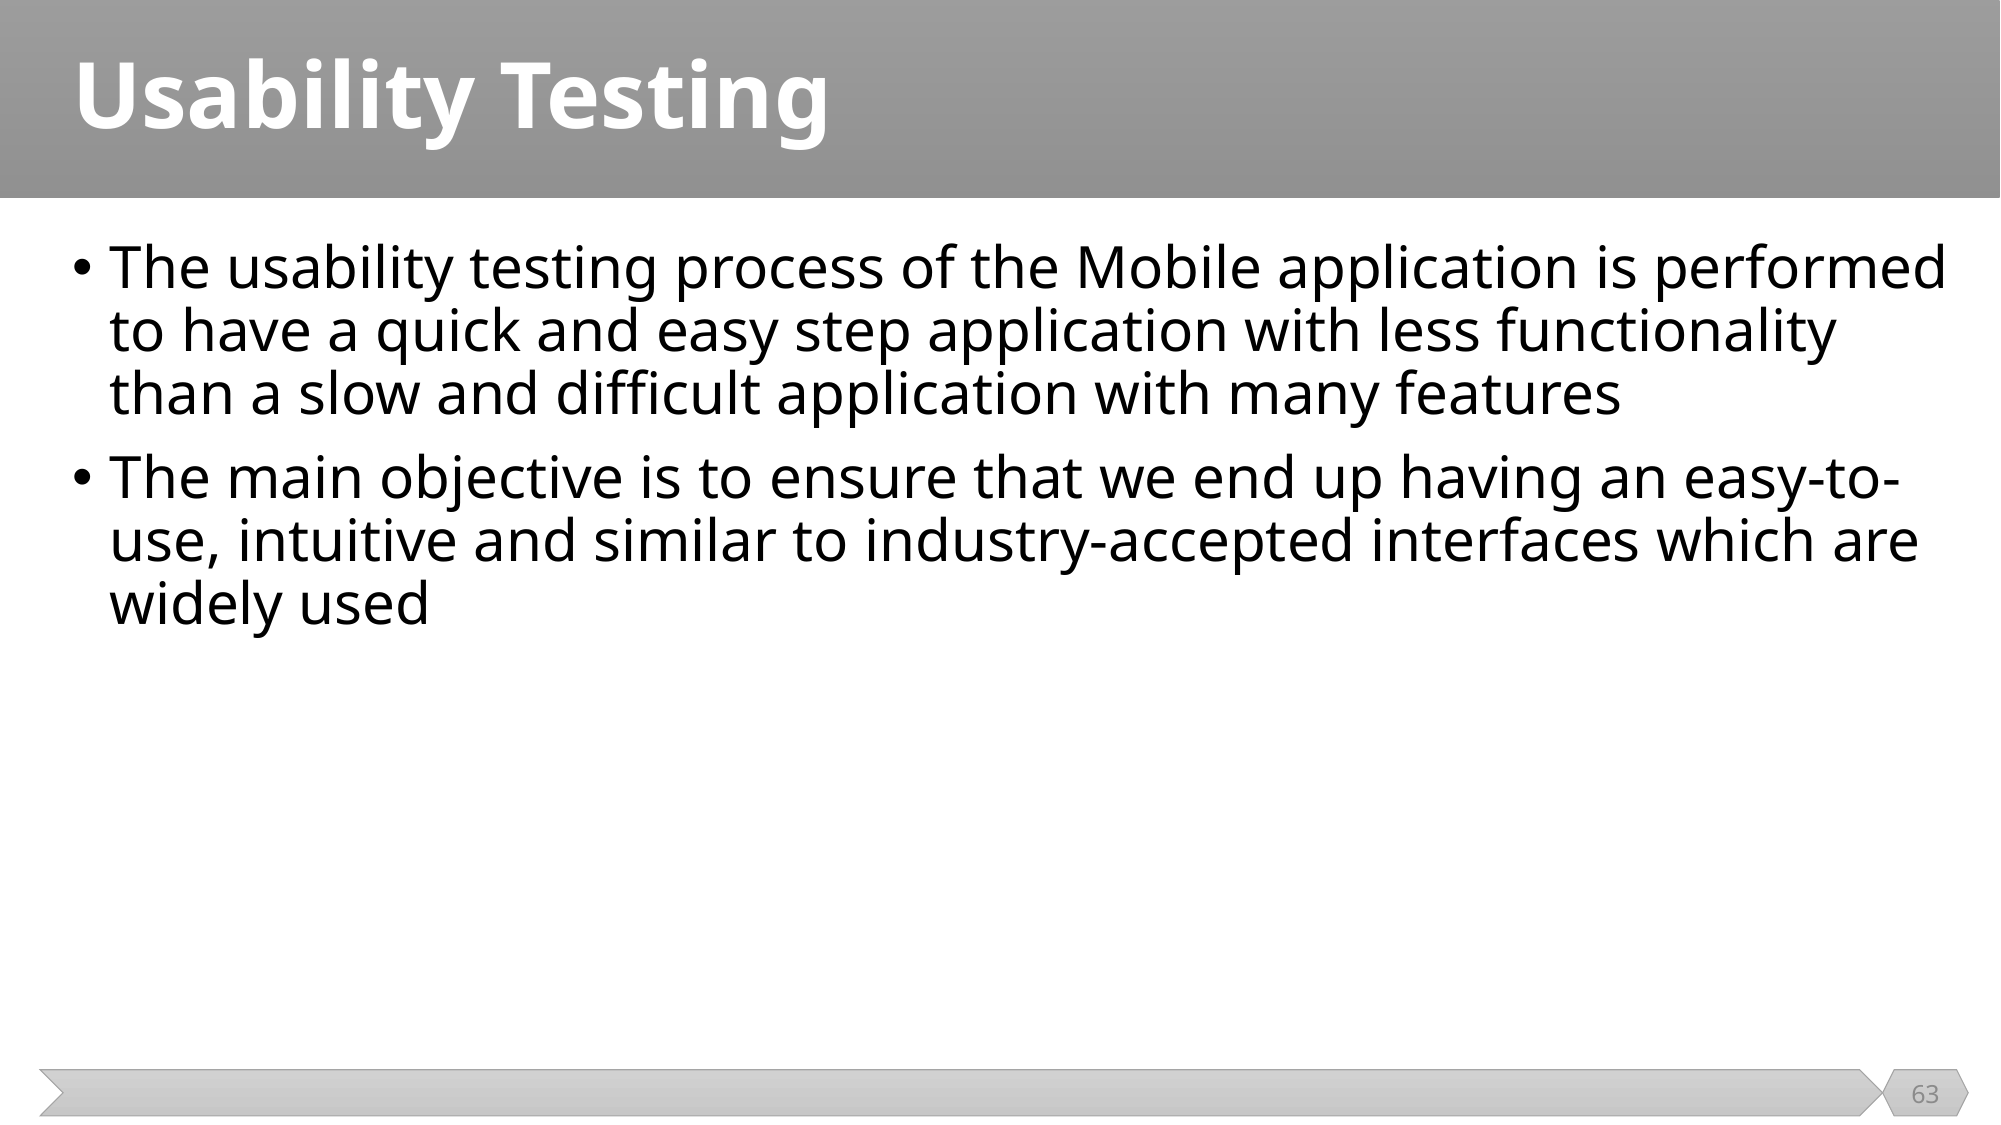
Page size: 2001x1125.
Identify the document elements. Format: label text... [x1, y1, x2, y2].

title Usability Testing [56, 0, 1969, 199]
slide_number 63 [1882, 1065, 1969, 1125]
list The usability testing process of the Mobile application is performed to have a quick and easy step application with less functionality than a slow and difficult application with many features The main objective is to ensure that we end up having an easy-to-use, intuitive and similar to industry-accepted interfaces which are widely used [56, 230, 1969, 1010]
